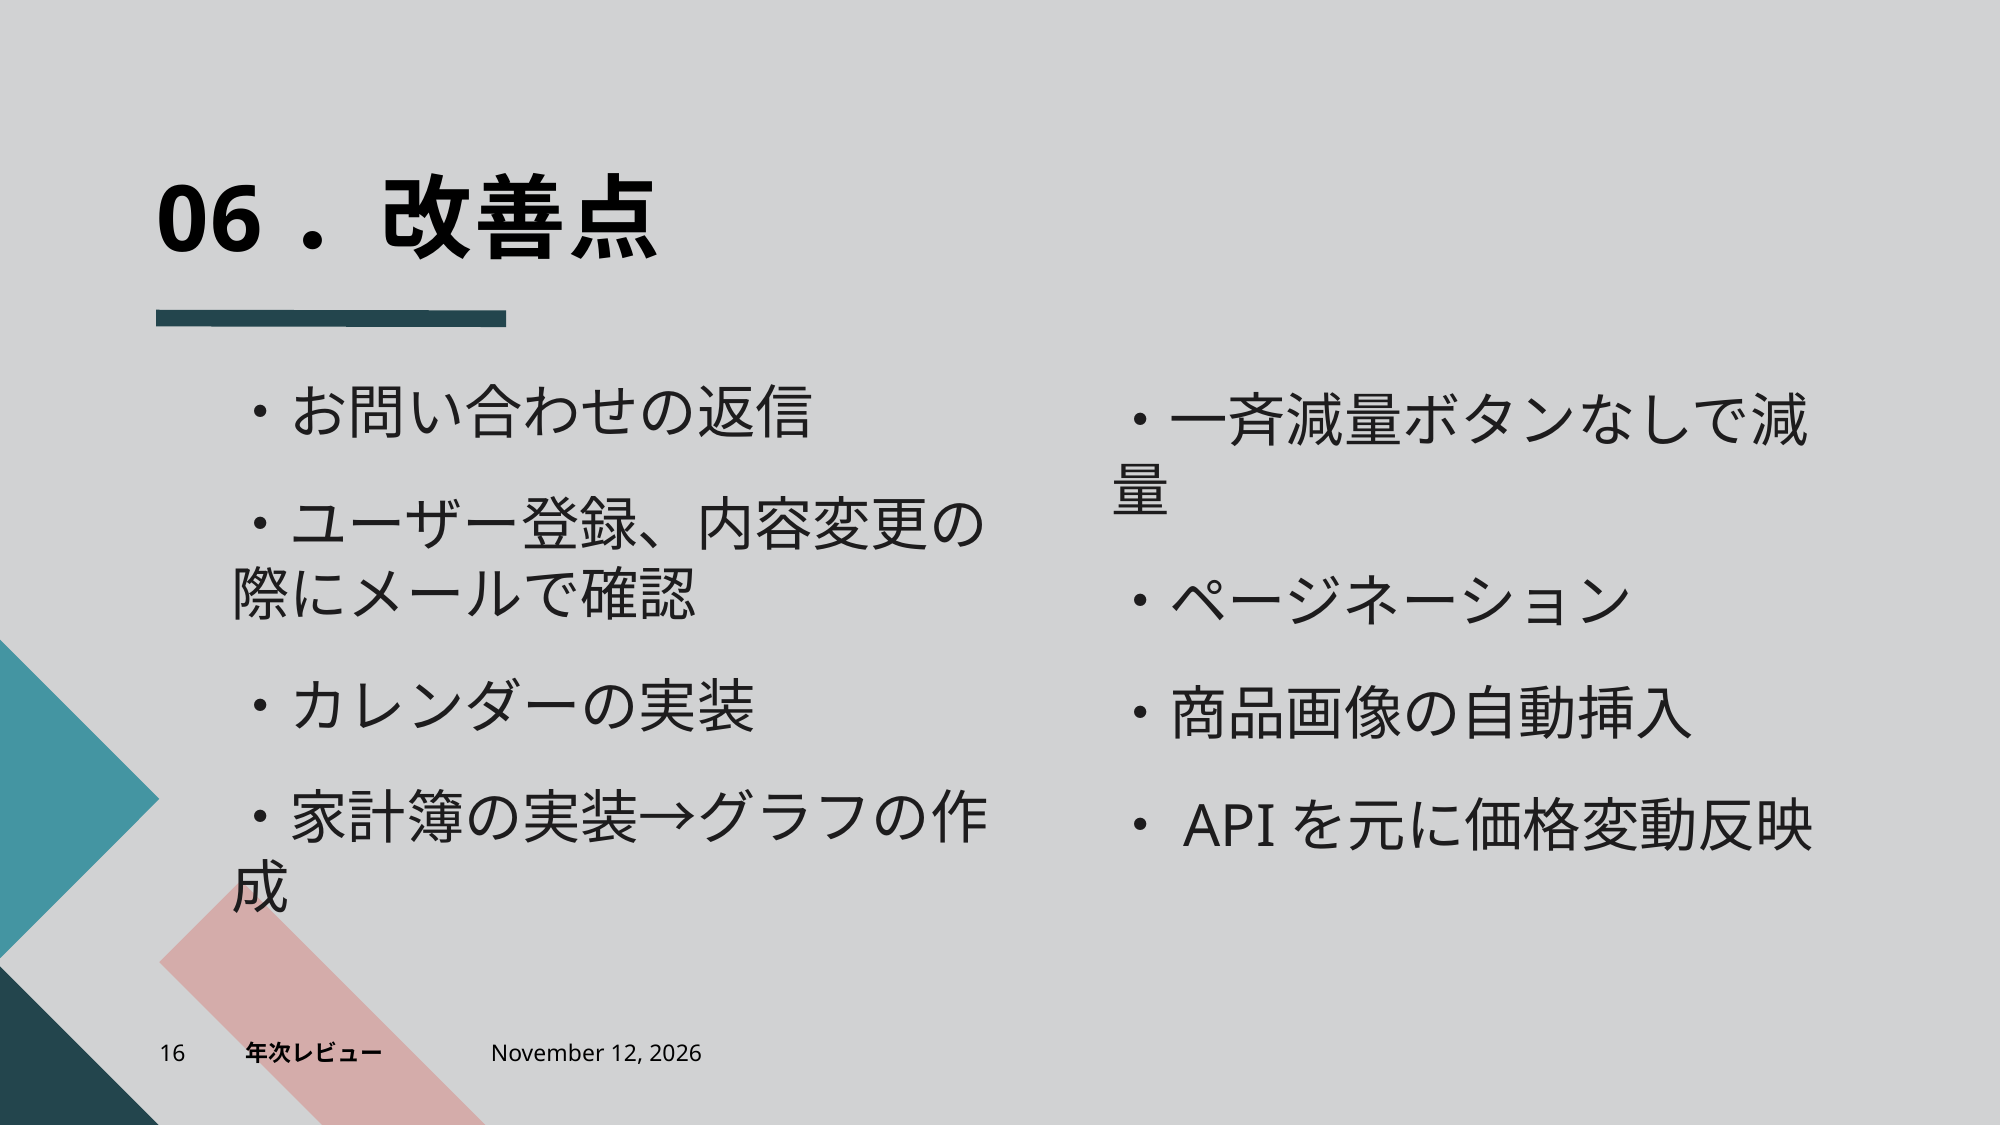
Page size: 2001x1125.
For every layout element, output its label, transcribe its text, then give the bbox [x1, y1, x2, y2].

list ・お問い合わせの返信 ・ユーザー登録、内容変更の際にメールで確認 ・カレンダーの実装 ・家計簿の実装→グラフの作成 [156, 375, 1022, 1002]
title 06．改善点 [156, 170, 1022, 271]
slide_number 16 [159, 1038, 246, 1080]
text_box ・一斉減量ボタンなしで減量 ・ページネーション ・商品画像の自動挿入 ・APIを元に価格変動反映 [1021, 375, 1861, 919]
footer 年次レビュー [246, 1038, 491, 1080]
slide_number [491, 1038, 707, 1080]
